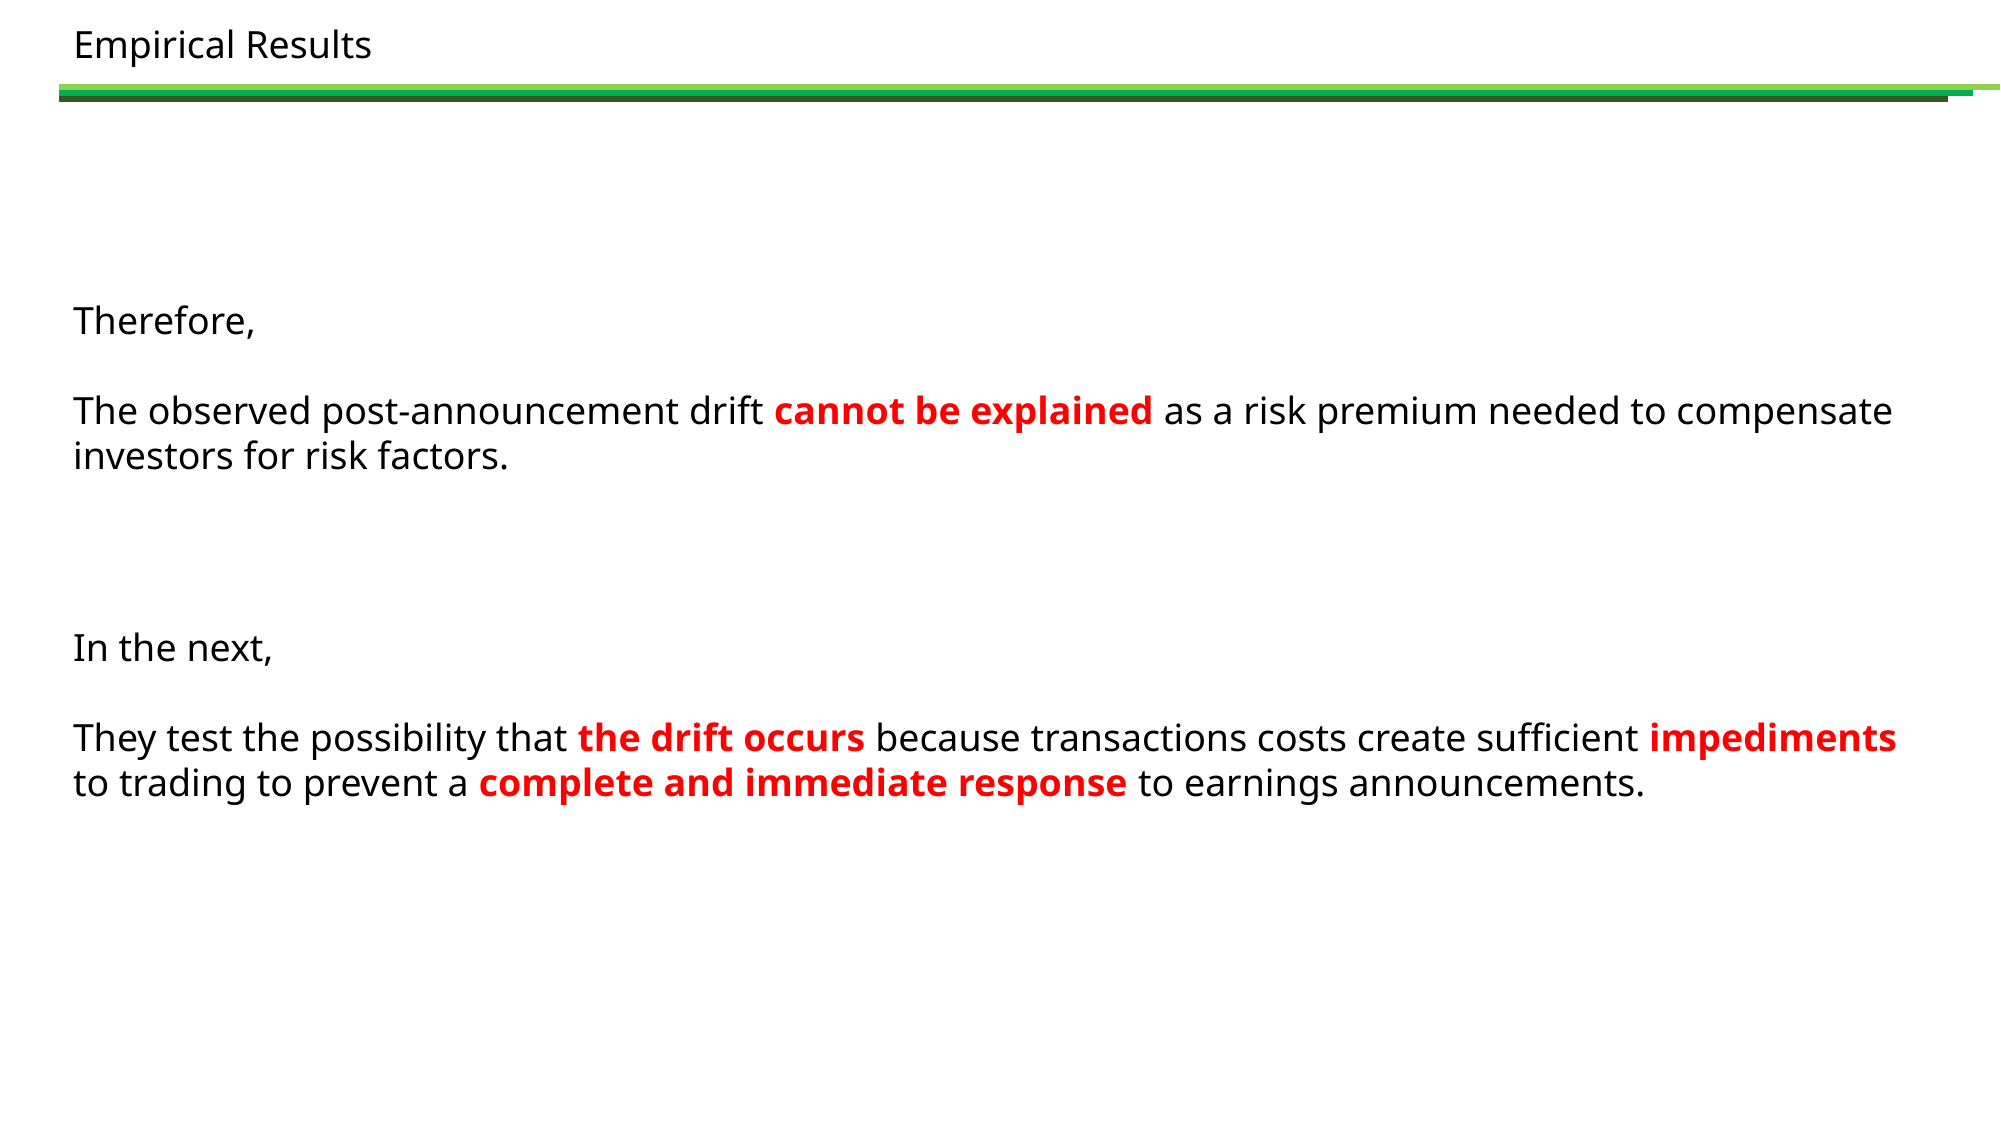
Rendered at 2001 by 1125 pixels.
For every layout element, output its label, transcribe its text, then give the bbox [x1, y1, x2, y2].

text_box Therefore, The observed post-announcement drift cannot be explained as a risk premium needed to compensate investors for risk factors. [58, 289, 1948, 485]
text_box In the next, They test the possibility that the drift occurs because transactions costs create sufficient impediments to trading to prevent a complete and immediate response to earnings announcements. [58, 616, 1948, 811]
text_box Empirical Results [58, 13, 899, 74]
